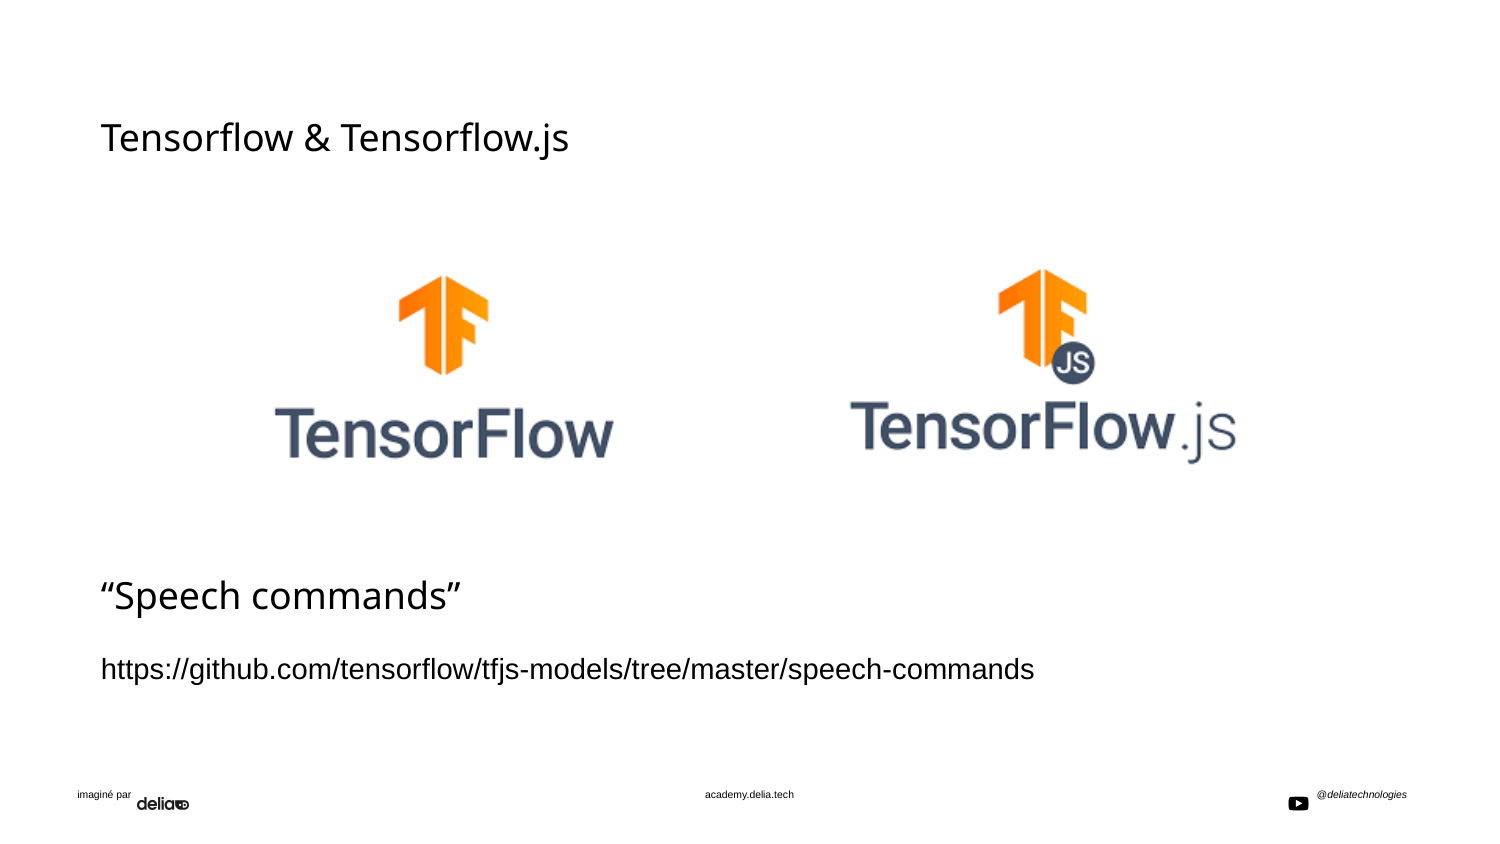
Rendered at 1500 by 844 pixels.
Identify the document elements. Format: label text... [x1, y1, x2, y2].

picture [806, 235, 1276, 499]
text_box “Speech commands” https://github.com/tensorflow/tfjs-models/tree/master/speech-commands [85, 550, 1435, 701]
picture [224, 226, 664, 509]
picture [1288, 793, 1309, 814]
picture [137, 797, 189, 810]
subtitle Tensorflow & Tensorflow.js [85, 92, 726, 172]
